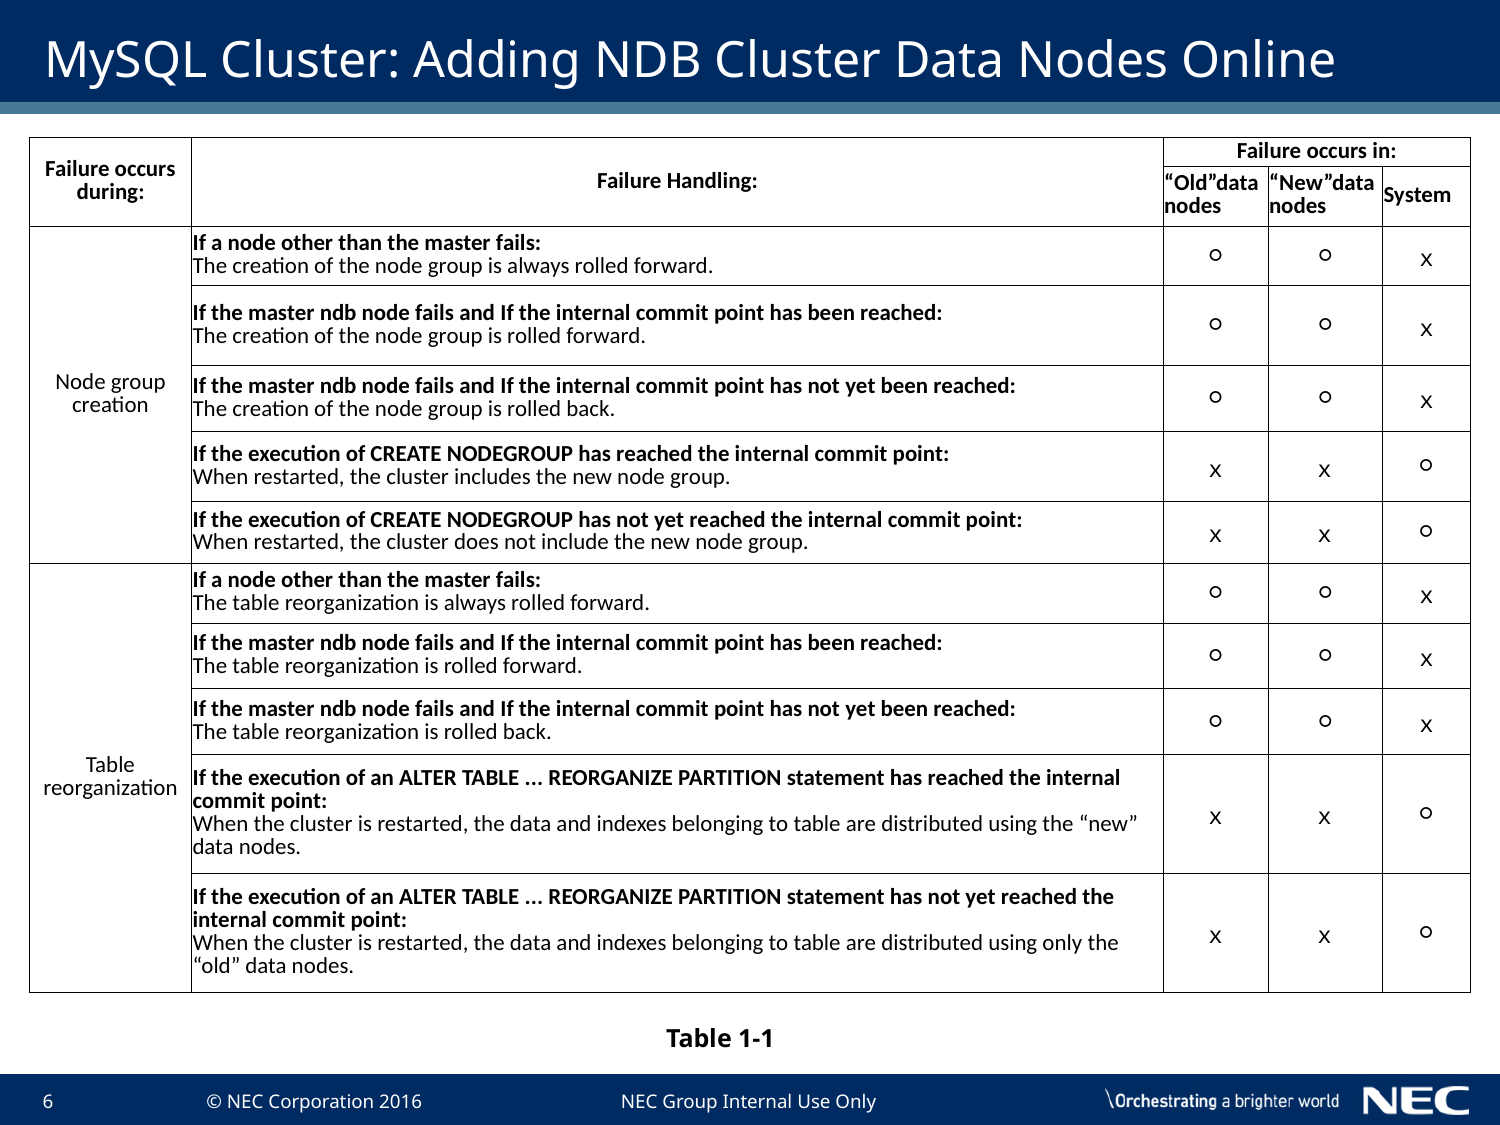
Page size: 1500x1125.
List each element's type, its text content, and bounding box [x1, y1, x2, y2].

table_cell ○ [1164, 689, 1268, 754]
table_cell ｘ [1383, 227, 1470, 285]
table_cell System [1383, 167, 1470, 226]
table_cell ○ [1164, 286, 1268, 365]
table_cell If the master ndb node fails and If the internal commit point has not yet been reached: The creation of the node group is rolled back. [192, 366, 1163, 431]
table_cell ｘ [1269, 755, 1382, 873]
table_cell ○ [1383, 755, 1470, 873]
table_cell If the master ndb node fails and If the internal commit point has been reached: The creation of the node group is rolled forward. [192, 286, 1163, 365]
table_cell ○ [1164, 564, 1268, 623]
table_cell Table reorganization [30, 564, 191, 992]
table_header Failure occurs during: [30, 138, 191, 226]
table_cell ○ [1269, 286, 1382, 365]
table_cell ｘ [1164, 432, 1268, 501]
picture [0, 0, 1500, 114]
table_cell If the master ndb node fails and If the internal commit point has been reached: The table reorganization is rolled forward. [192, 624, 1163, 688]
table_cell If the execution of an ALTER TABLE ... REORGANIZE PARTITION statement has not yet reached the internal commit point: When the cluster is restarted, the data and indexes belonging to table are distributed using only the “old” data nodes. [192, 874, 1163, 992]
table_header Failure occurs in: [1164, 138, 1470, 166]
table_cell If the execution of an ALTER TABLE ... REORGANIZE PARTITION statement has reached the internal commit point: When the cluster is restarted, the data and indexes belonging to table are distributed using the “new” data nodes. [192, 755, 1163, 873]
table_cell ○ [1269, 227, 1382, 285]
title MySQL Cluster: Adding NDB Cluster Data Nodes Online [29, 18, 1471, 96]
table_cell If a node other than the master fails: The creation of the node group is always rolled forward. [192, 227, 1163, 285]
table_cell ○ [1269, 689, 1382, 754]
table_cell “New”data nodes [1269, 167, 1382, 226]
table_cell ｘ [1269, 432, 1382, 501]
table_cell If the execution of CREATE NODEGROUP has not yet reached the internal commit point: When restarted, the cluster does not include the new node group. [192, 502, 1163, 563]
table_cell ○ [1164, 227, 1268, 285]
table_cell If a node other than the master fails: The table reorganization is always rolled forward. [192, 564, 1163, 623]
table_cell Node group creation [30, 227, 191, 563]
table_cell “Old”data nodes [1164, 167, 1268, 226]
table_cell ｘ [1164, 502, 1268, 563]
table_cell ｘ [1164, 755, 1268, 873]
table_cell ｘ [1383, 624, 1470, 688]
picture [0, 1074, 1500, 1125]
table_cell ○ [1269, 564, 1382, 623]
table_header Failure Handling: [192, 138, 1163, 226]
table_cell If the execution of CREATE NODEGROUP has reached the internal commit point: When restarted, the cluster includes the new node group. [192, 432, 1163, 501]
table_cell ○ [1164, 624, 1268, 688]
table_cell ｘ [1383, 286, 1470, 365]
table_cell ○ [1383, 874, 1470, 992]
table_cell ○ [1269, 624, 1382, 688]
table_cell ○ [1383, 502, 1470, 563]
table_cell ｘ [1383, 689, 1470, 754]
table_cell ｘ [1269, 874, 1382, 992]
table_cell ｘ [1383, 564, 1470, 623]
table_cell ｘ [1383, 366, 1470, 431]
table_cell ○ [1164, 366, 1268, 431]
table_cell ｘ [1164, 874, 1268, 992]
table_cell ○ [1269, 366, 1382, 431]
table_cell ｘ [1269, 502, 1382, 563]
text_box Table 1-1 [651, 1014, 790, 1060]
table_cell If the master ndb node fails and If the internal commit point has not yet been reached: The table reorganization is rolled back. [192, 689, 1163, 754]
table_cell ○ [1383, 432, 1470, 501]
